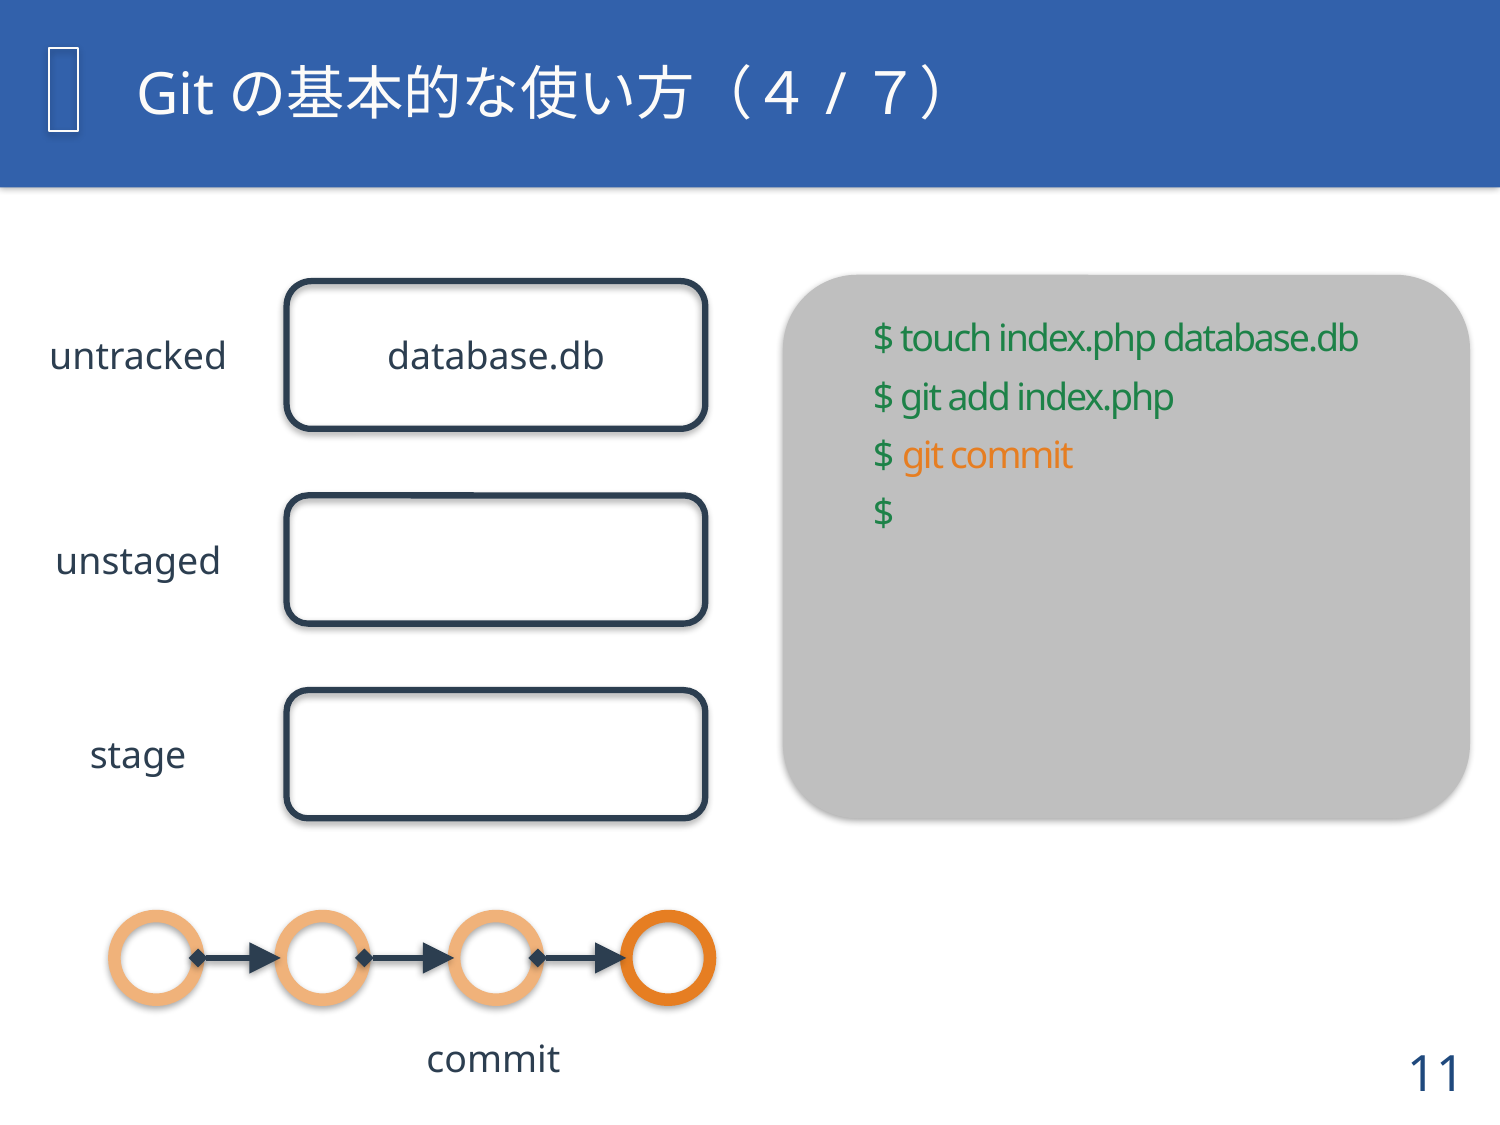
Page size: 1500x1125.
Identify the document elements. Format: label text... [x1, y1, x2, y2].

text_box [453, 915, 538, 1001]
text_box unstaged [40, 529, 237, 589]
text_box [280, 915, 364, 1001]
title Gitの基本的な使い方（４/７） [121, 41, 1381, 142]
text_box $ touch index.php database.db $ git add index.php $ git commit $ [858, 293, 1375, 542]
text_box [782, 273, 1471, 820]
text_box [285, 689, 707, 820]
text_box [625, 915, 711, 1001]
text_box stage [75, 723, 202, 784]
text_box [285, 494, 707, 625]
text_box [285, 280, 707, 430]
text_box commit [411, 1027, 576, 1088]
text_box untracked [34, 324, 243, 385]
text_box database.db [372, 324, 620, 385]
slide_number 10 [1129, 1045, 1480, 1106]
text_box [113, 915, 198, 1001]
